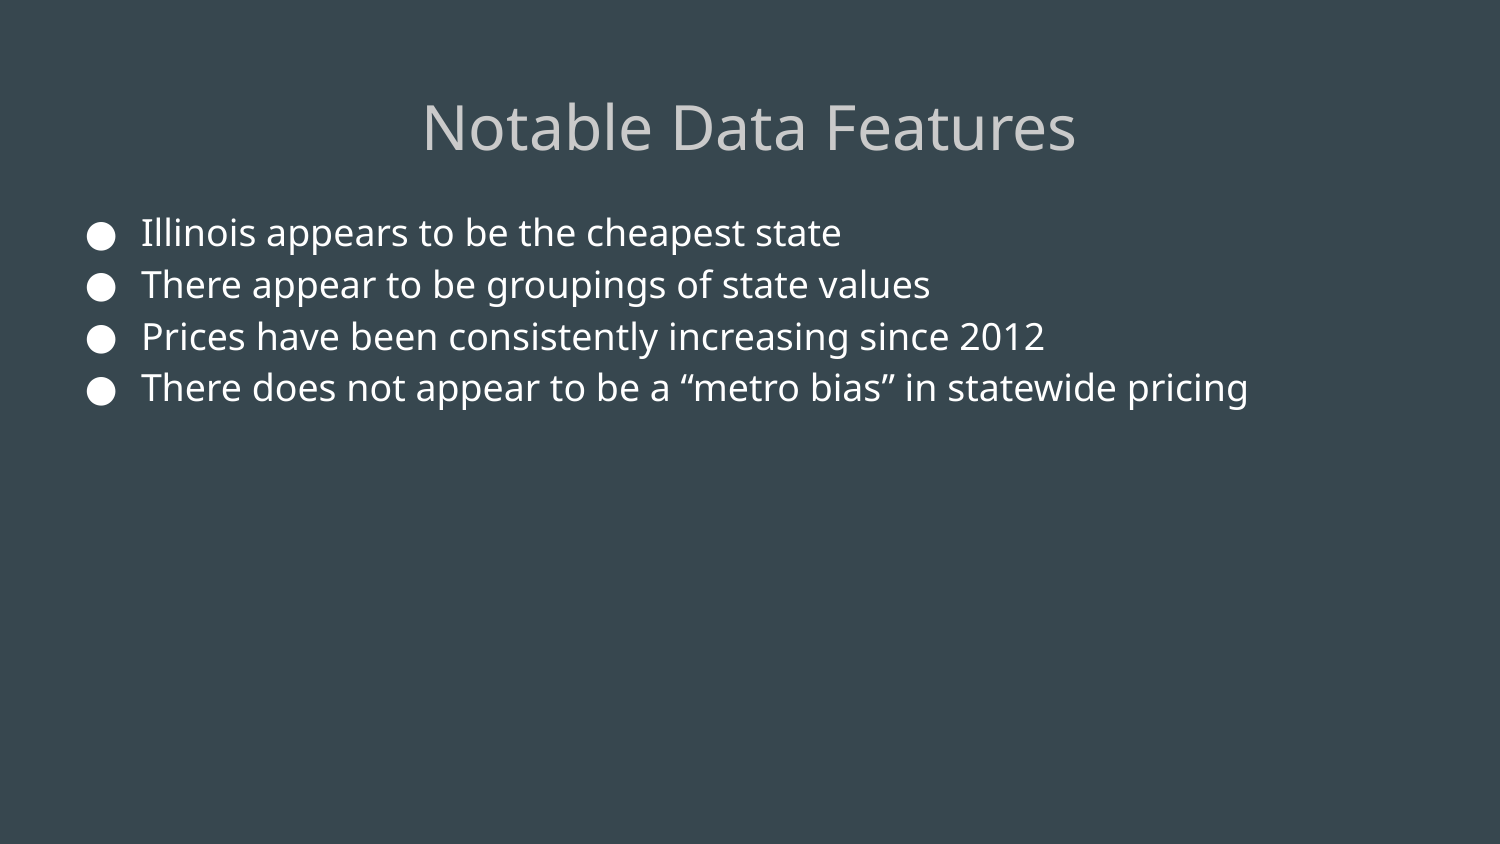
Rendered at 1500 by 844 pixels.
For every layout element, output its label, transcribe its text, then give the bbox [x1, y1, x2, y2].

list Illinois appears to be the cheapest state There appear to be groupings of state values Prices have been consistently increasing since 2012 There does not appear to be a “metro bias” in statewide pricing [51, 187, 1449, 748]
title Notable Data Features [51, 72, 1449, 167]
